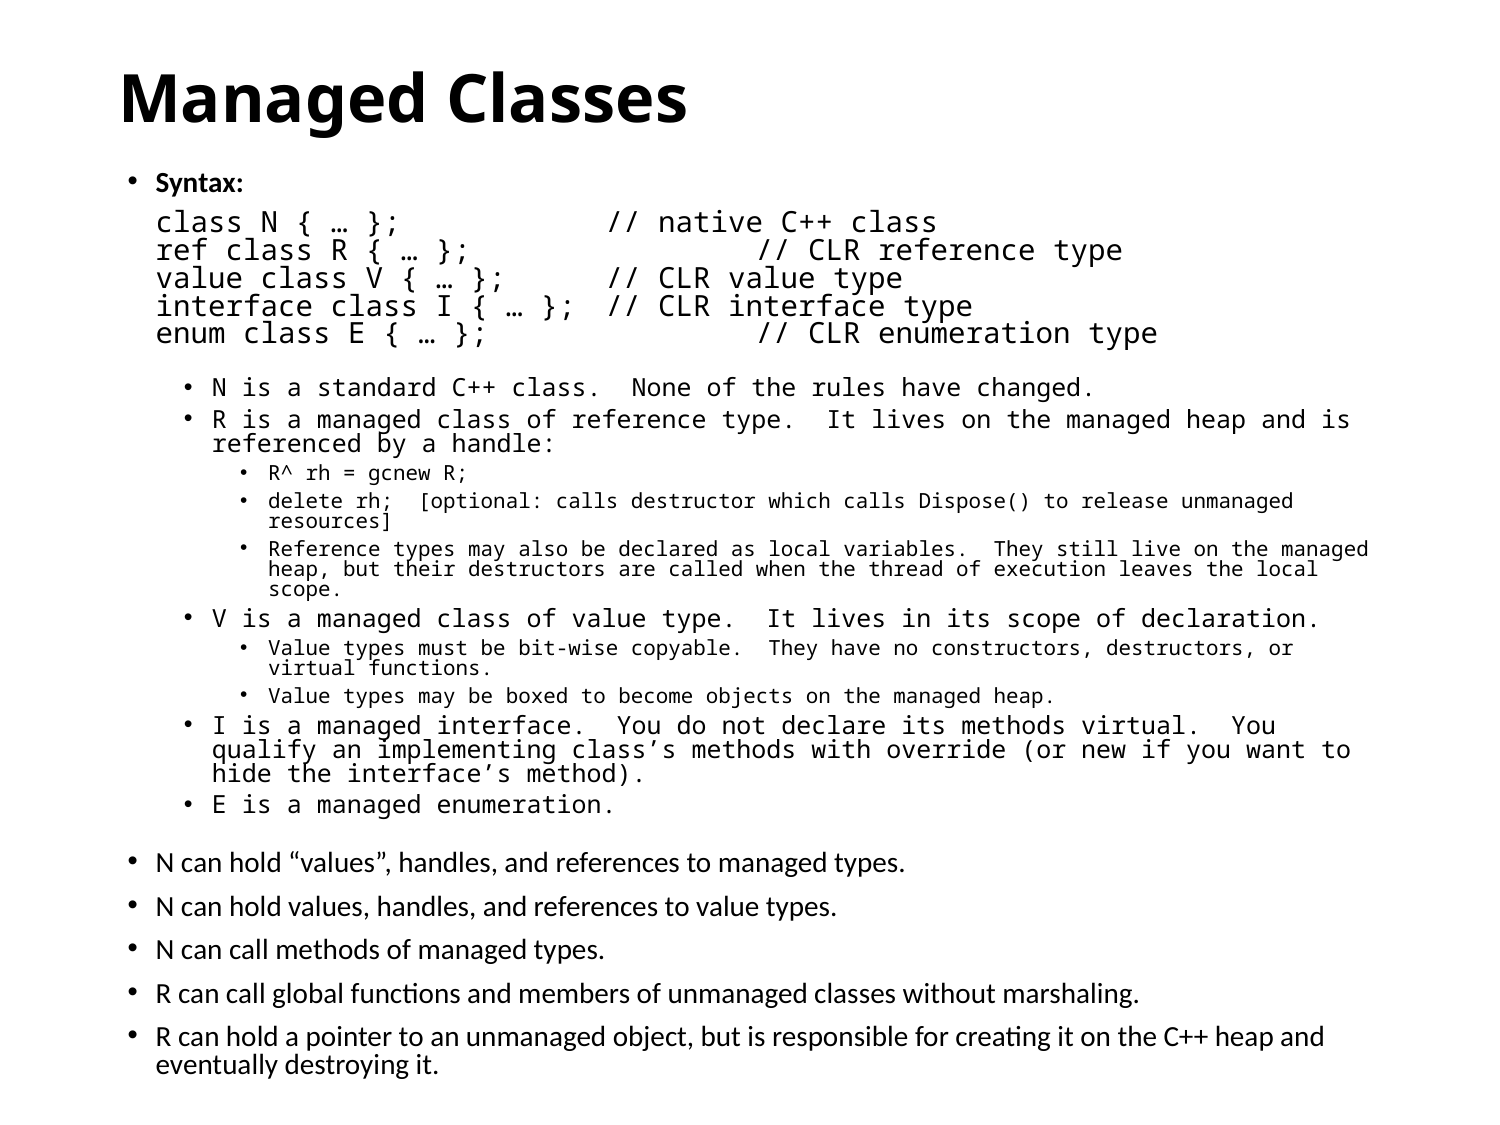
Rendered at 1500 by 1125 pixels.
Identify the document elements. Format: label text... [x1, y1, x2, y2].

title Managed Classes [103, 50, 1397, 153]
list Syntax: class N { … }; // native C++ class ref class R { … }; // CLR reference type value class V { … }; // CLR value type interface class I { … }; // CLR interface type enum class E { … }; // CLR enumeration type N is a standard C++ class. None of the rules have changed. R is a managed class of reference type. It lives on the managed heap and is referenced by a handle: R^ rh = gcnew R; delete rh; [optional: calls destructor which calls Dispose() to release unmanaged resources] Reference types may also be declared as local variables. They still live on the managed heap, but their destructors are called when the thread of execution leaves the local scope. V is a managed class of value type. It lives in its scope of declaration. Value types must be bit-wise copyable. They have no constructors, destructors, or virtual functions. Value types may be boxed to become objects on the managed heap. I is a managed interface. You do not declare its methods virtual. You qualify an implementing class’s methods with override (or new if you want to hide the interface’s method). E is a managed enumeration. N can hold “values”, handles, and references to managed types. N can hold values, handles, and references to value types. N can call methods of managed types. R can call global functions and members of unmanaged classes without marshaling. R can hold a pointer to an unmanaged object, but is responsible for creating it on the C++ heap and eventually destroying it. [112, 162, 1388, 1063]
